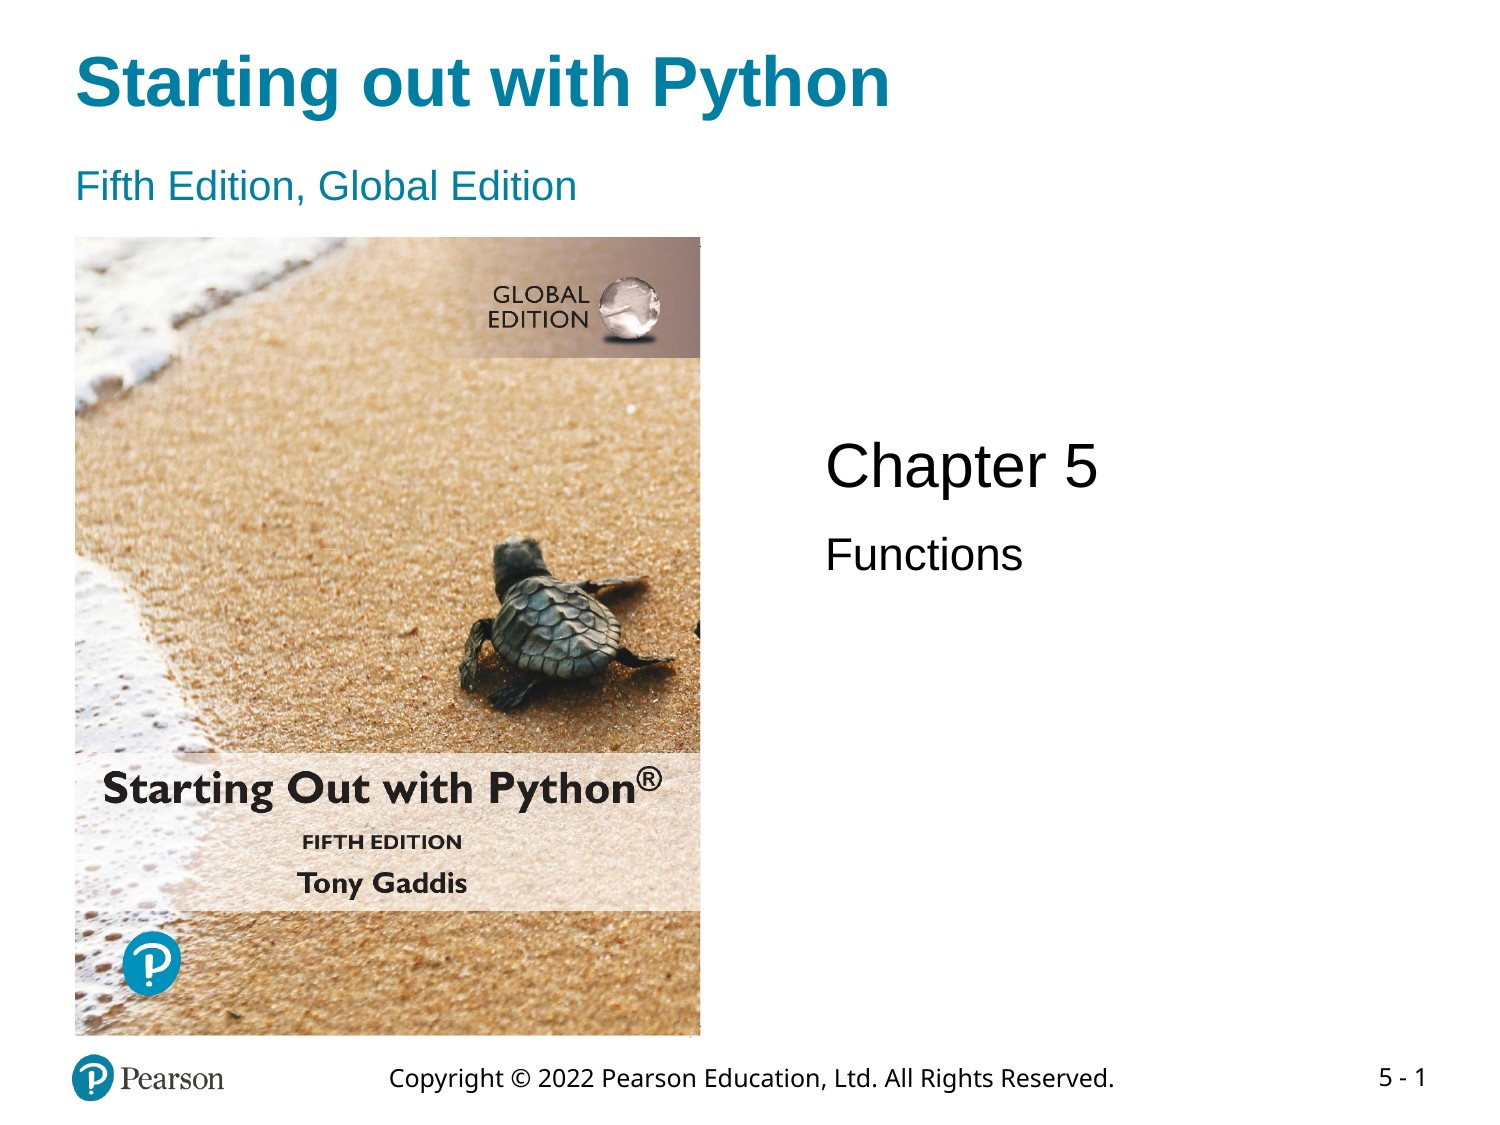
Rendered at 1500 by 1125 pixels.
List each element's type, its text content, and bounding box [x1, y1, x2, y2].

title Starting out with Python [75, 35, 1463, 138]
picture [74, 237, 701, 1038]
list Functions [825, 525, 1425, 1005]
list Fifth Edition, Global Edition [75, 158, 1425, 222]
picture [81, 1064, 107, 1089]
text_box Copyright © 2022 Pearson Education, Ltd. All Rights Reserved. [246, 1054, 1259, 1125]
picture [72, 1054, 89, 1072]
picture [99, 1054, 224, 1101]
picture [72, 1087, 83, 1101]
list Chapter 5 [825, 237, 1425, 500]
